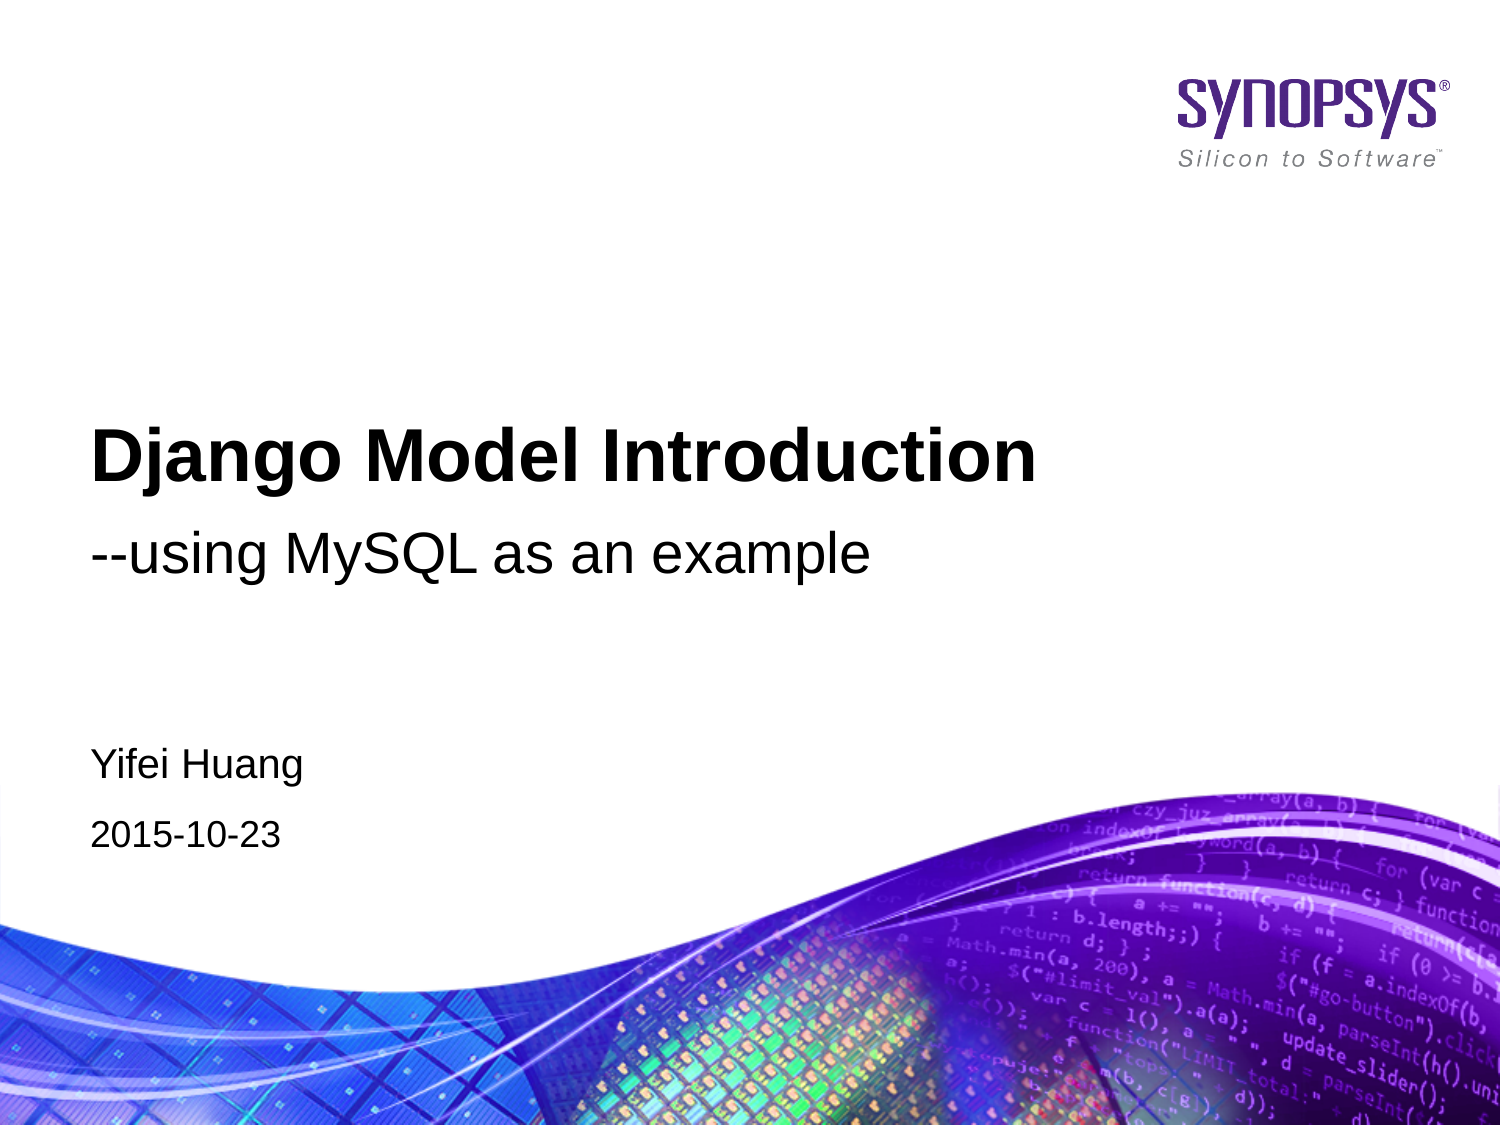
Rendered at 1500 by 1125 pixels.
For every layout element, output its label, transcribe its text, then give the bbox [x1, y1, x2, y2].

list Yifei Huang [75, 673, 1424, 794]
list 2015-10-23 [75, 797, 675, 863]
picture [1178, 79, 1450, 167]
subtitle --using MySQL as an example [75, 507, 1424, 659]
picture [0, 785, 1500, 1125]
title Django Model Introduction [75, 310, 1425, 505]
